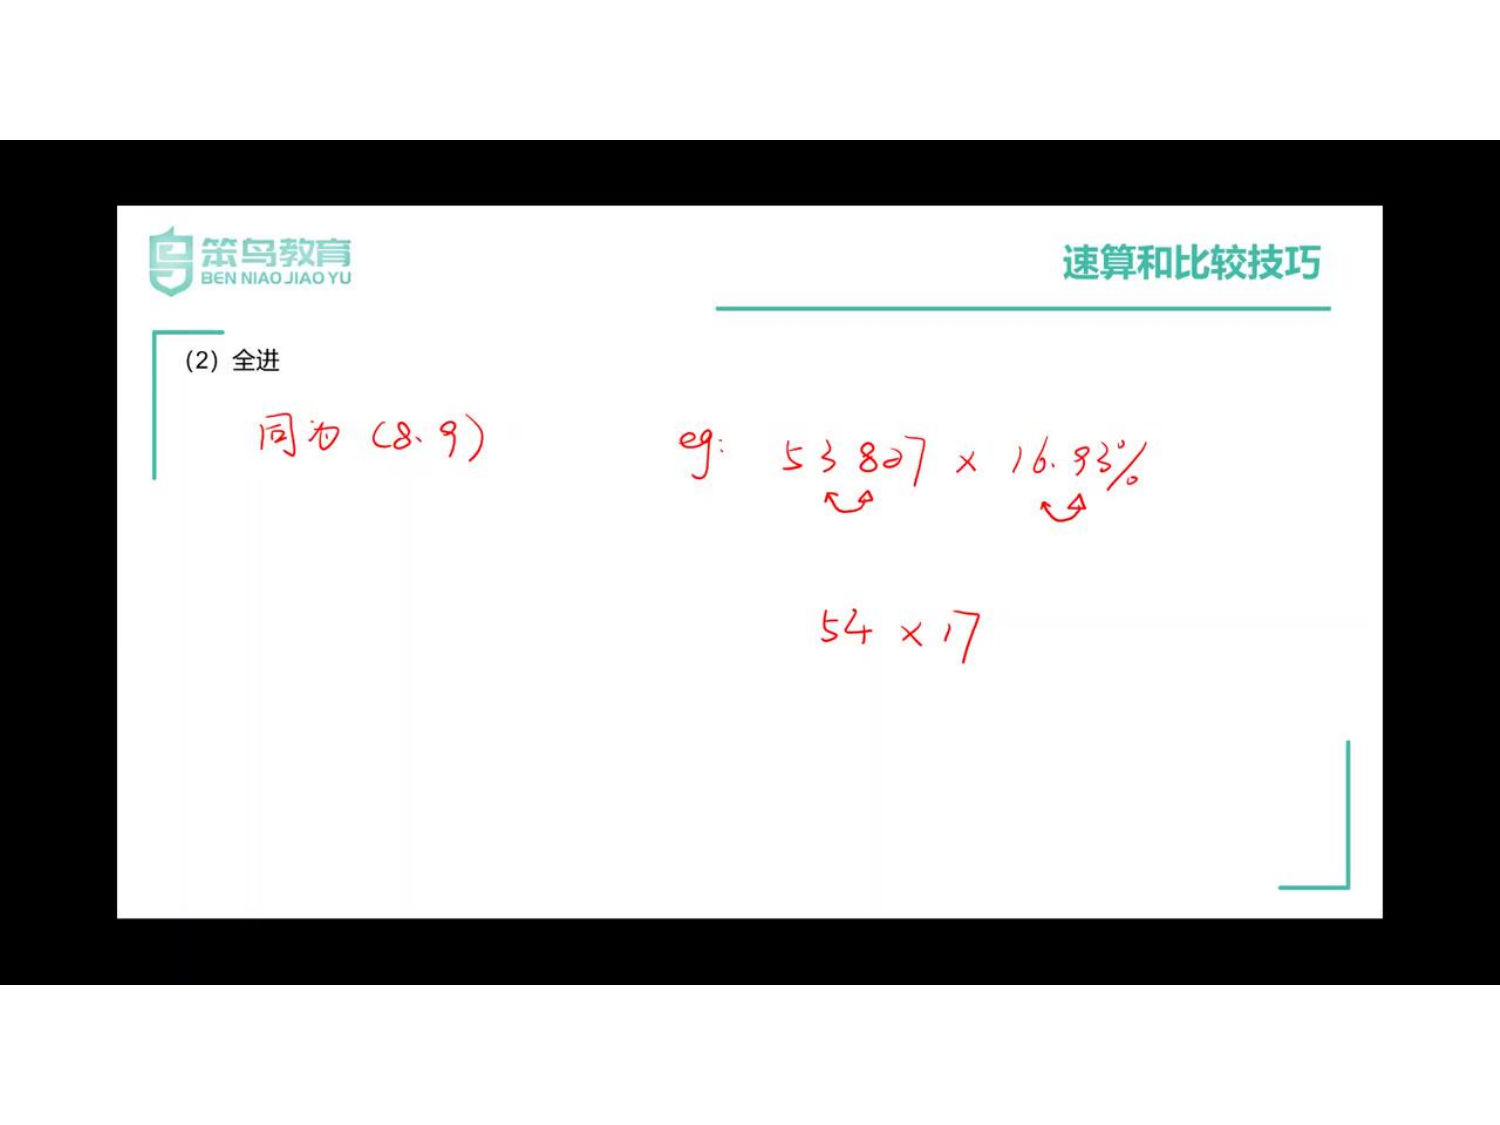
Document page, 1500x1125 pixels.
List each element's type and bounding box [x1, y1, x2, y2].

picture [0, 140, 1500, 985]
